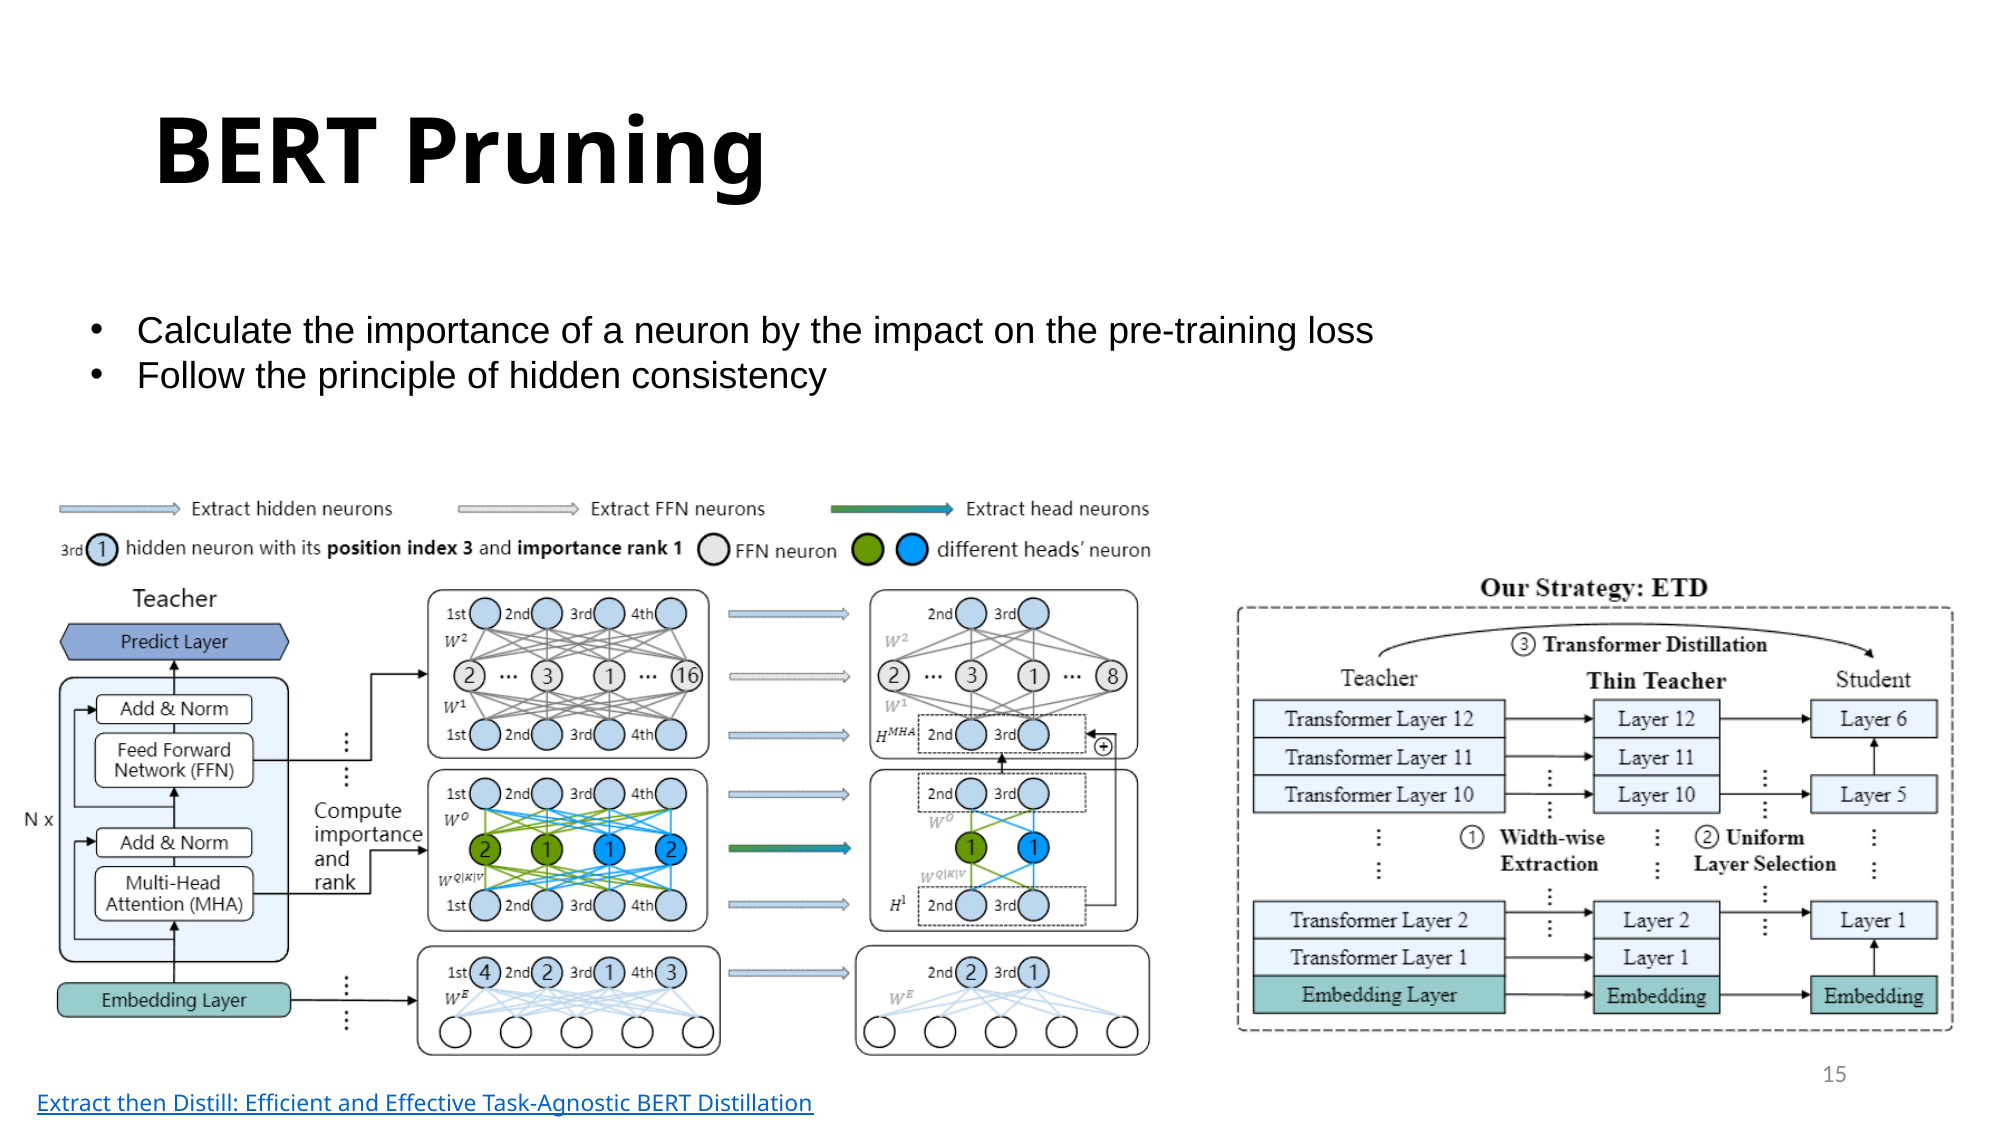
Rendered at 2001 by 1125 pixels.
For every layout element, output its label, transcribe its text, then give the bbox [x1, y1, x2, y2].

slide_number 15 [1412, 1046, 1863, 1103]
picture [8, 483, 1167, 1066]
title BERT Pruning [137, 59, 1863, 248]
text_box Calculate the importance of a neuron by the impact on the pre-training loss Follow the principle of hidden consistency [75, 298, 1568, 449]
picture [1224, 562, 1969, 1046]
text_box Extract then Distill: Efficient and Effective Task-Agnostic BERT Distillation [21, 1081, 1022, 1125]
